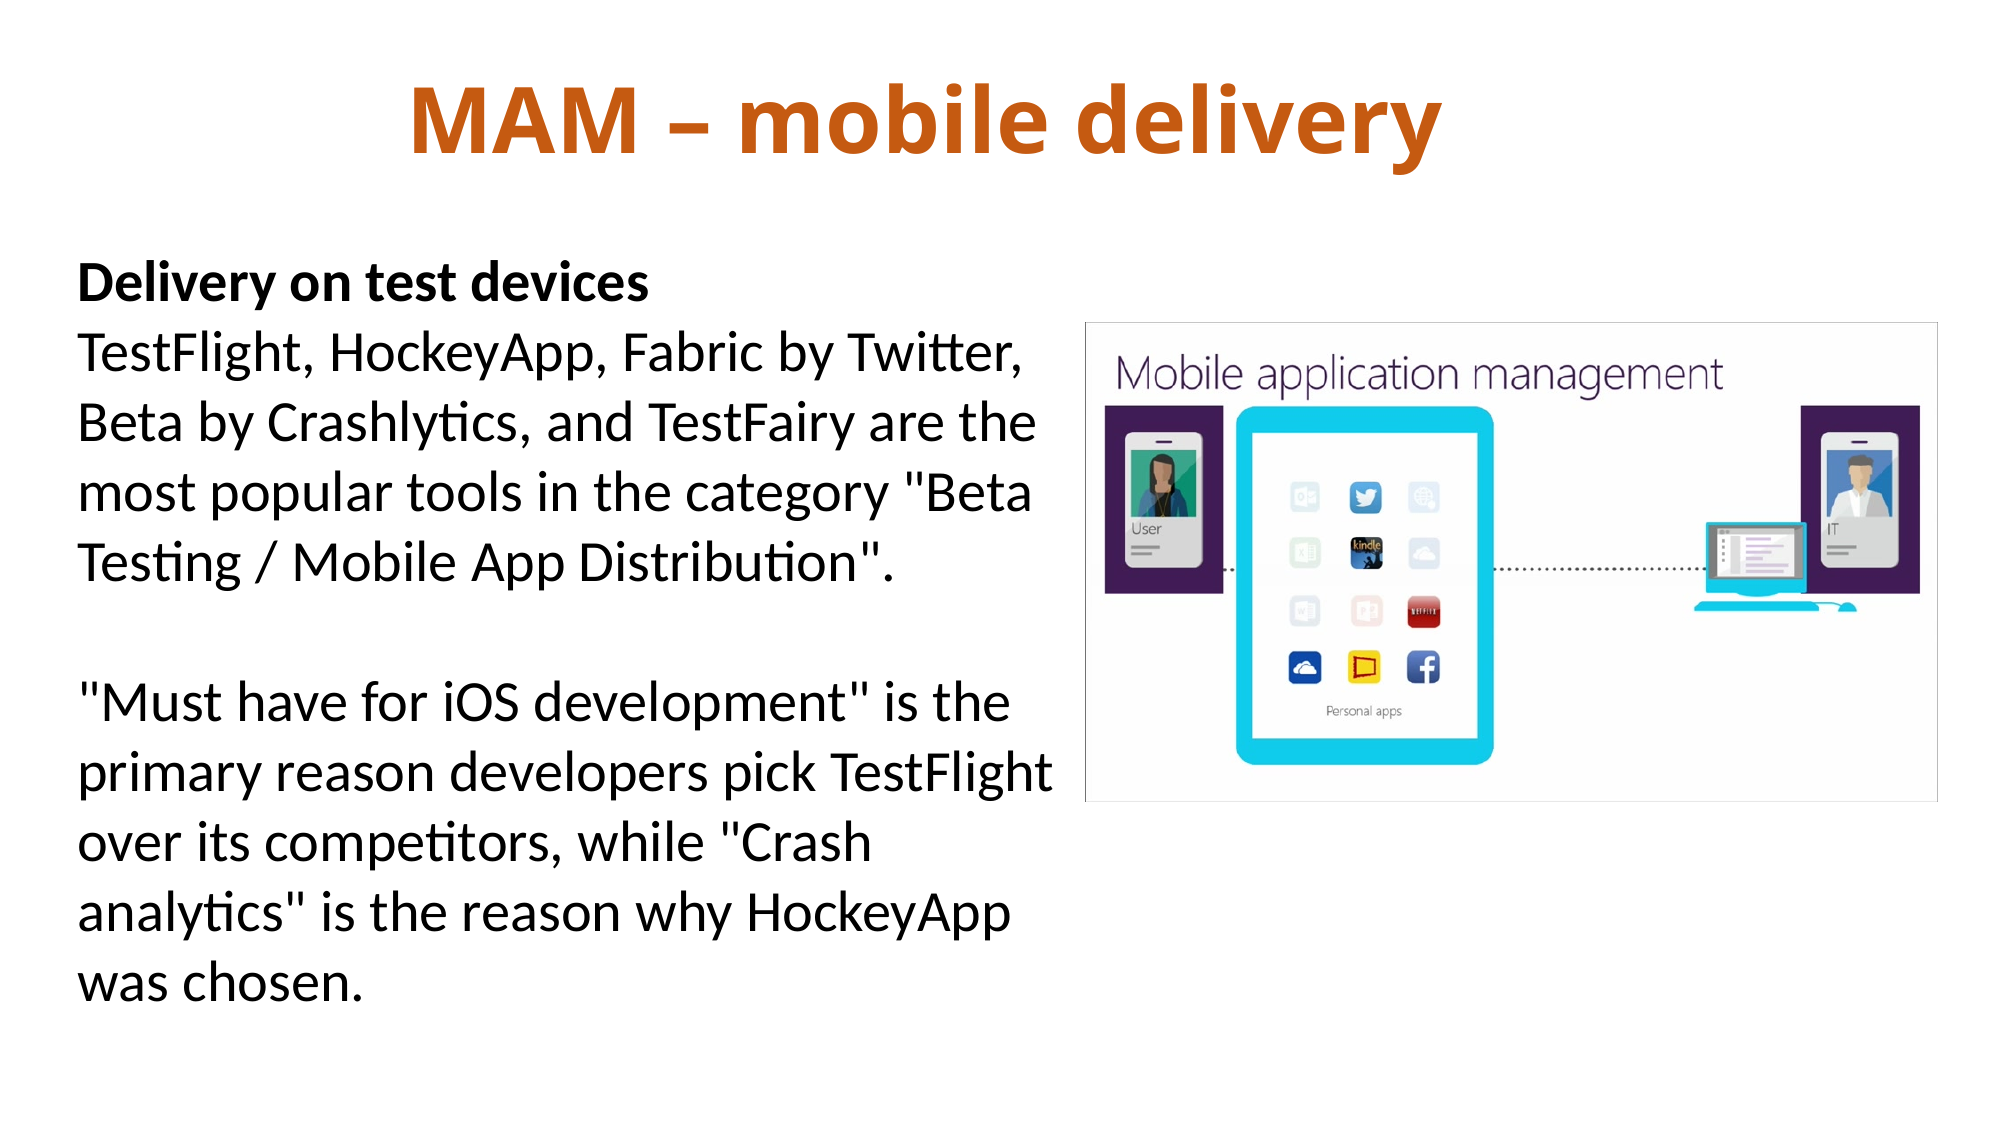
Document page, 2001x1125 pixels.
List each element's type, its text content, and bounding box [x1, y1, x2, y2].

picture [1085, 322, 1938, 802]
text_box MAM – mobile delivery [62, 59, 1788, 188]
text_box Delivery on test devices TestFlight, HockeyApp, Fabric by Twitter, Beta by Crashlytics, and TestFairy are the most popular tools in the category "Beta Testing / Mobile App Distribution". "Must have for iOS development" is the primary reason developers pick TestFlight over its competitors, while "Crash analytics" is the reason why HockeyApp was chosen. [62, 236, 1071, 1021]
